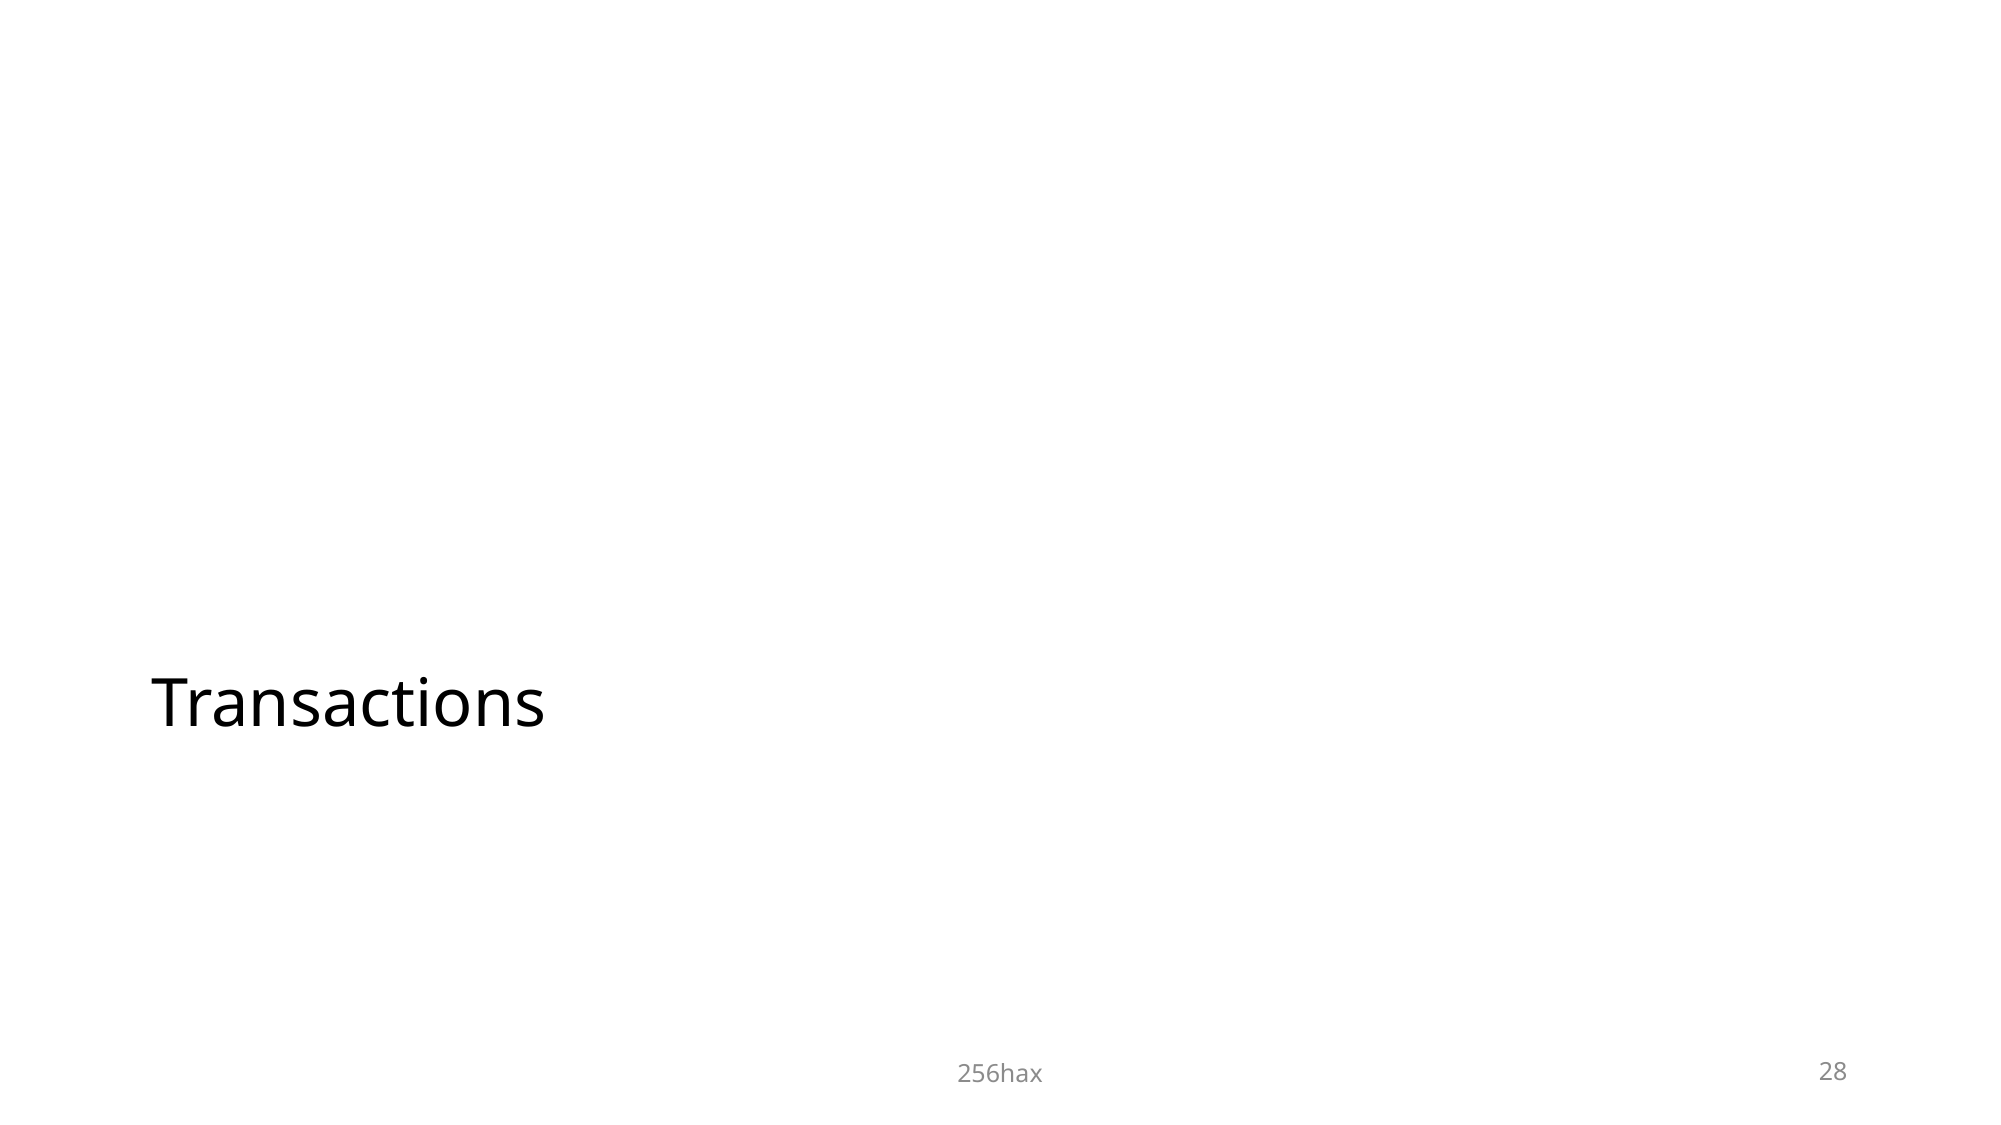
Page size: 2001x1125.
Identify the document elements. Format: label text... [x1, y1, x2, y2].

title Transactions [136, 280, 1862, 749]
footer 256hax [662, 1042, 1338, 1103]
slide_number 27 [1412, 1042, 1863, 1103]
